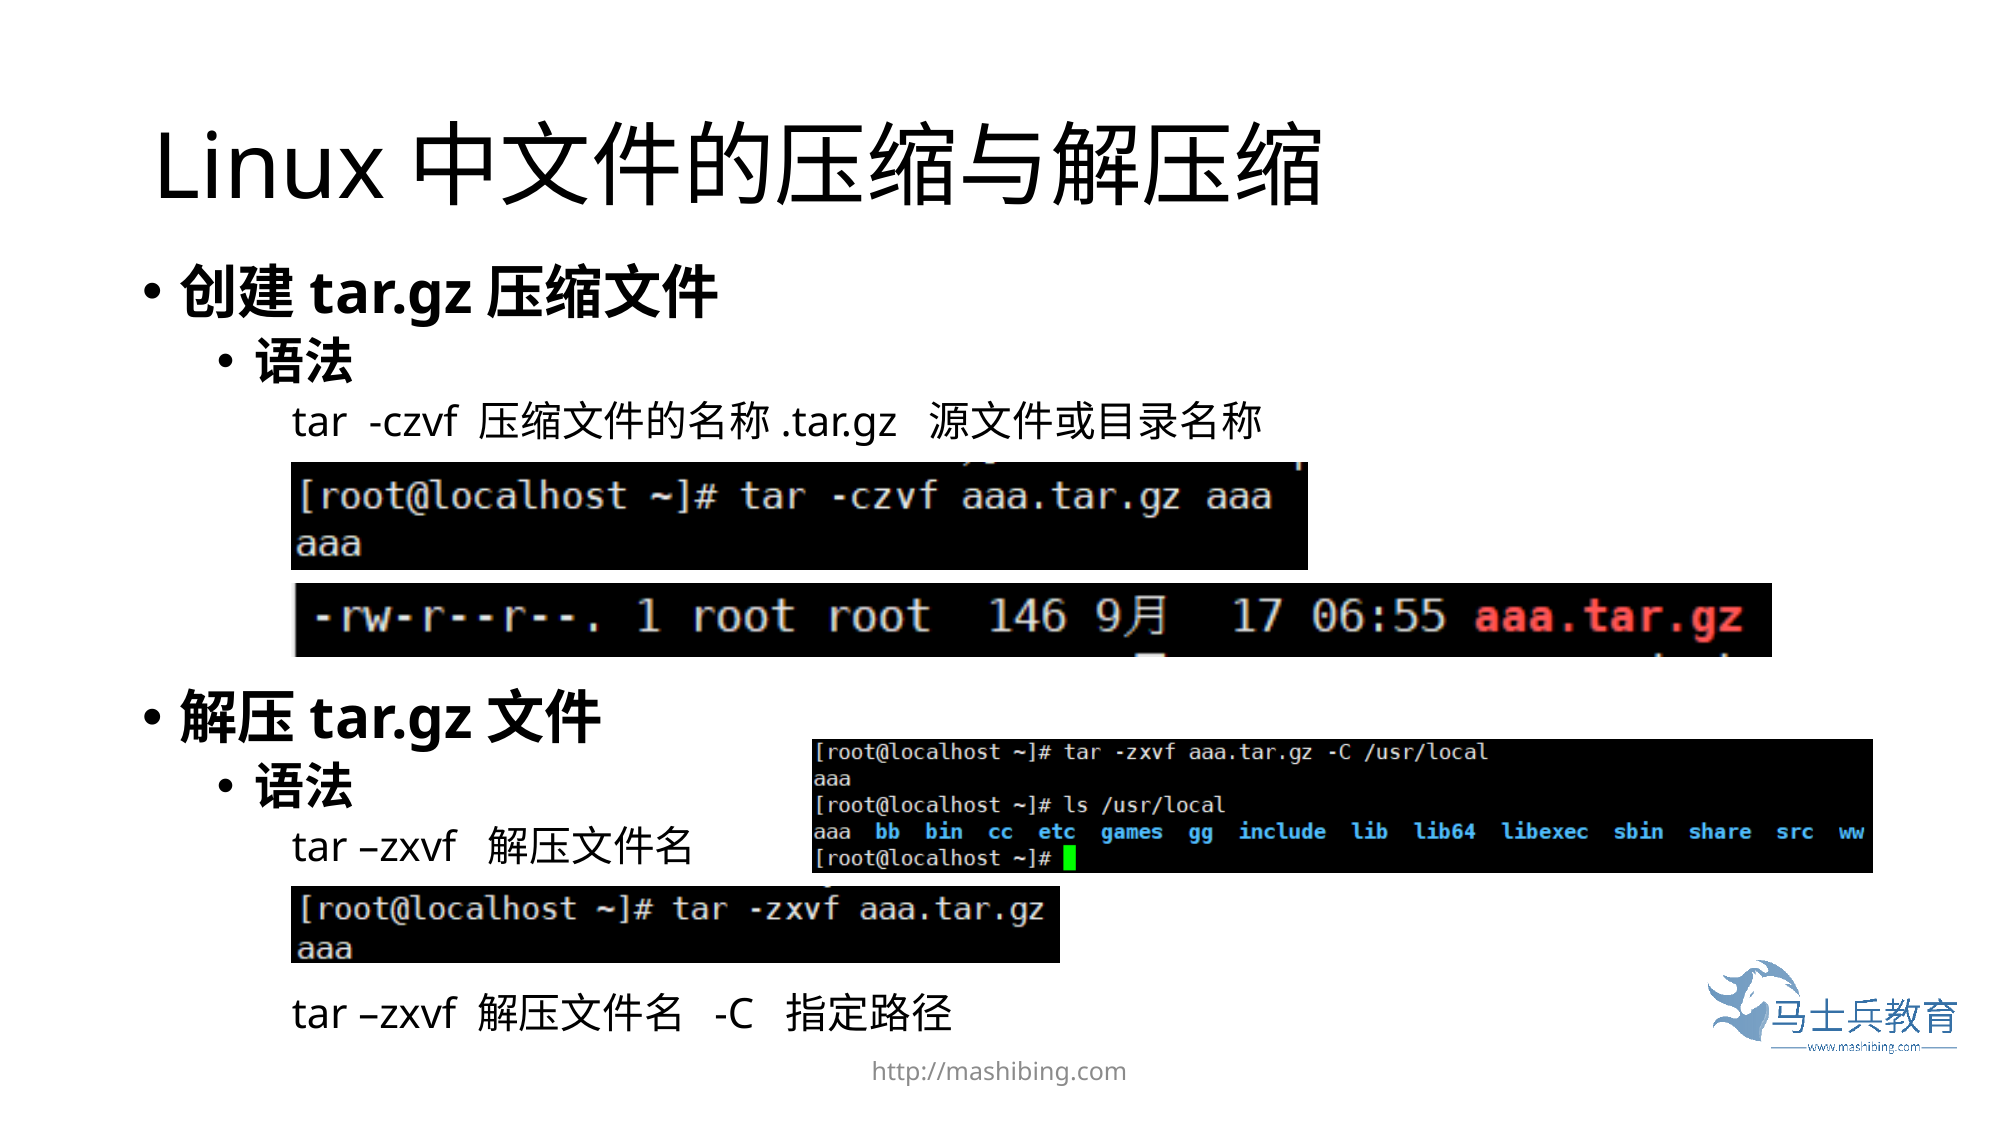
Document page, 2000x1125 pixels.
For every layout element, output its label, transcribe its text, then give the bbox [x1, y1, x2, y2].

title Linux中文件的压缩与解压缩 [137, 59, 1862, 255]
picture [1696, 924, 1981, 1106]
picture [290, 462, 1308, 570]
picture [812, 739, 1873, 873]
footer http://mashibing.com [662, 1042, 1338, 1103]
picture [290, 583, 1772, 658]
list 创建tar.gz压缩文件 语法 tar -czvf 压缩文件的名称.tar.gz 源文件或目录名称 解压tar.gz文件 语法 tar –zxvf 解压文件名 tar –zxvf 解压文件名 -C 指定路径 [127, 255, 1970, 1083]
picture [290, 886, 1060, 963]
